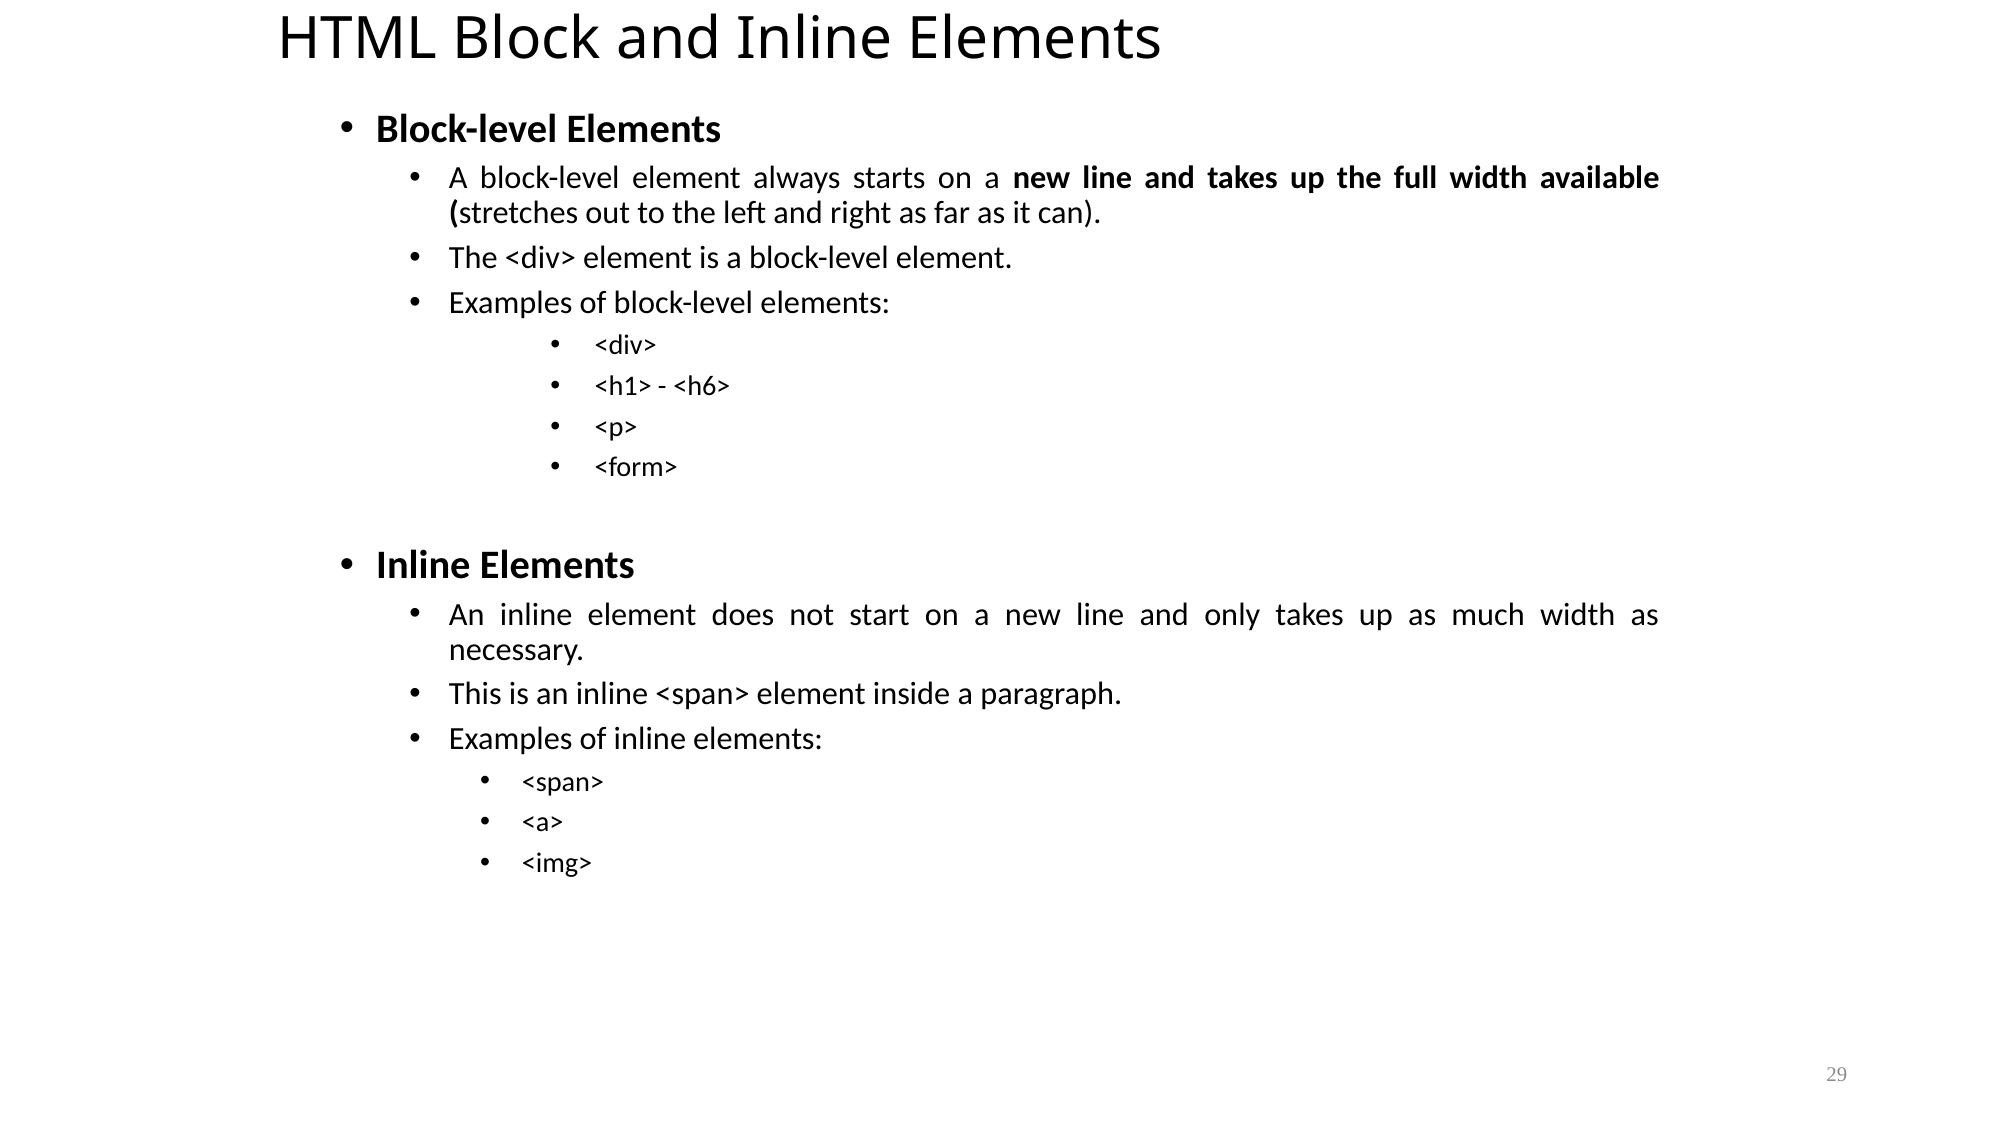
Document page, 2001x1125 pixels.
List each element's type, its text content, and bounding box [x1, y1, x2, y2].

title HTML Block and Inline Elements [262, 0, 1613, 80]
list Block-level Elements A block-level element always starts on a new line and takes up the full width available (stretches out to the left and right as far as it can). The <div> element is a block-level element. Examples of block-level elements: <div> <h1> - <h6> <p> <form> Inline Elements An inline element does not start on a new line and only takes up as much width as necessary. This is an inline <span> element inside a paragraph. Examples of inline elements: <span> <a> <img> [324, 99, 1675, 986]
slide_number 29 [1412, 1042, 1863, 1103]
